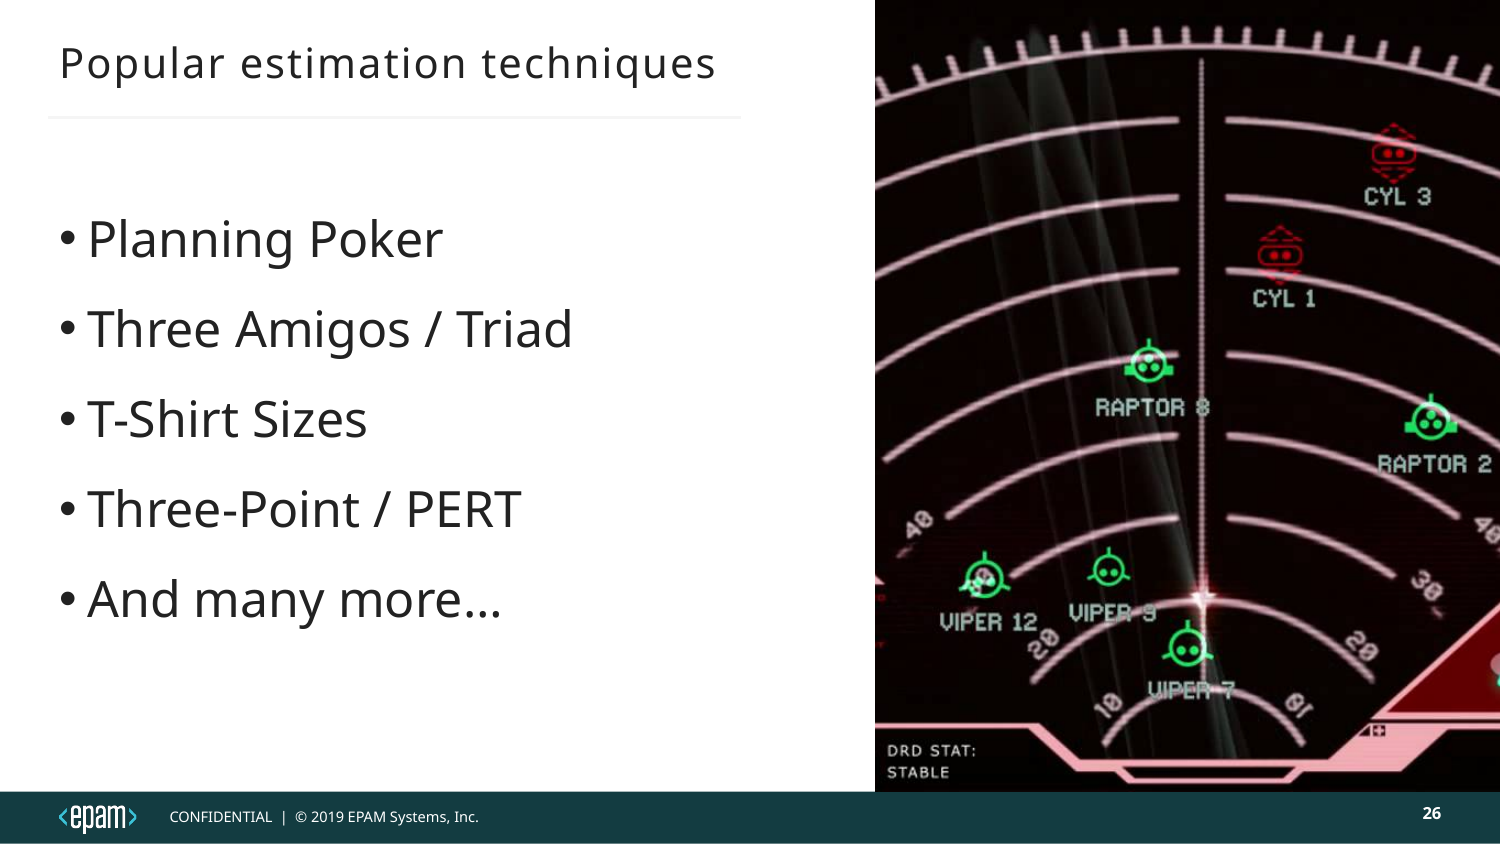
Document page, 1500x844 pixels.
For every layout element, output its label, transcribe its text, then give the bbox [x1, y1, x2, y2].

picture [874, 0, 1500, 792]
title Popular estimation techniques [59, 37, 874, 87]
slide_number 26 [1216, 792, 1442, 844]
list Planning Poker Three Amigos / Triad T-Shirt Sizes Three-Point / PERT And many more… [59, 234, 713, 644]
